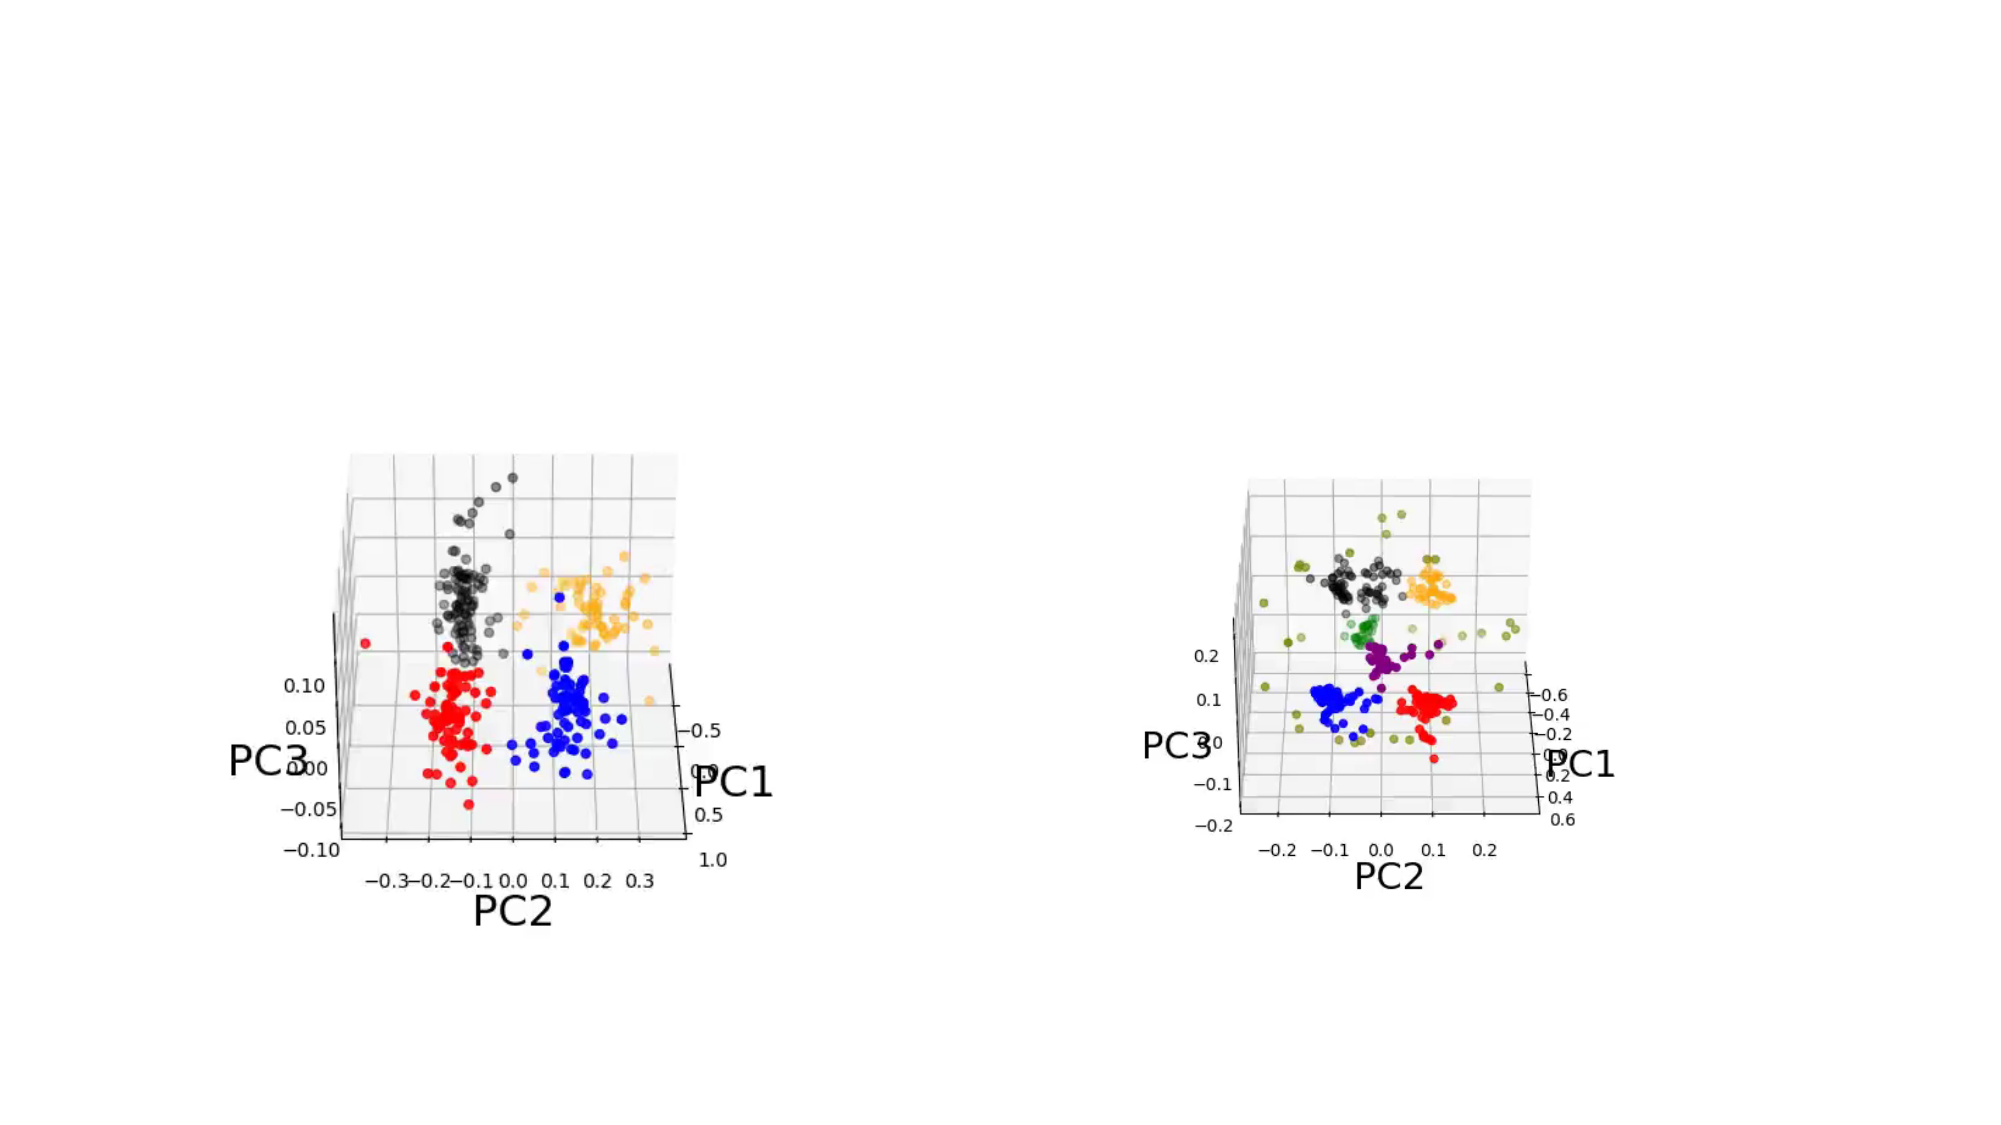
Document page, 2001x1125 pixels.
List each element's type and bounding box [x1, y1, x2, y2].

text_box [983, 351, 1766, 938]
list [46, 307, 947, 983]
